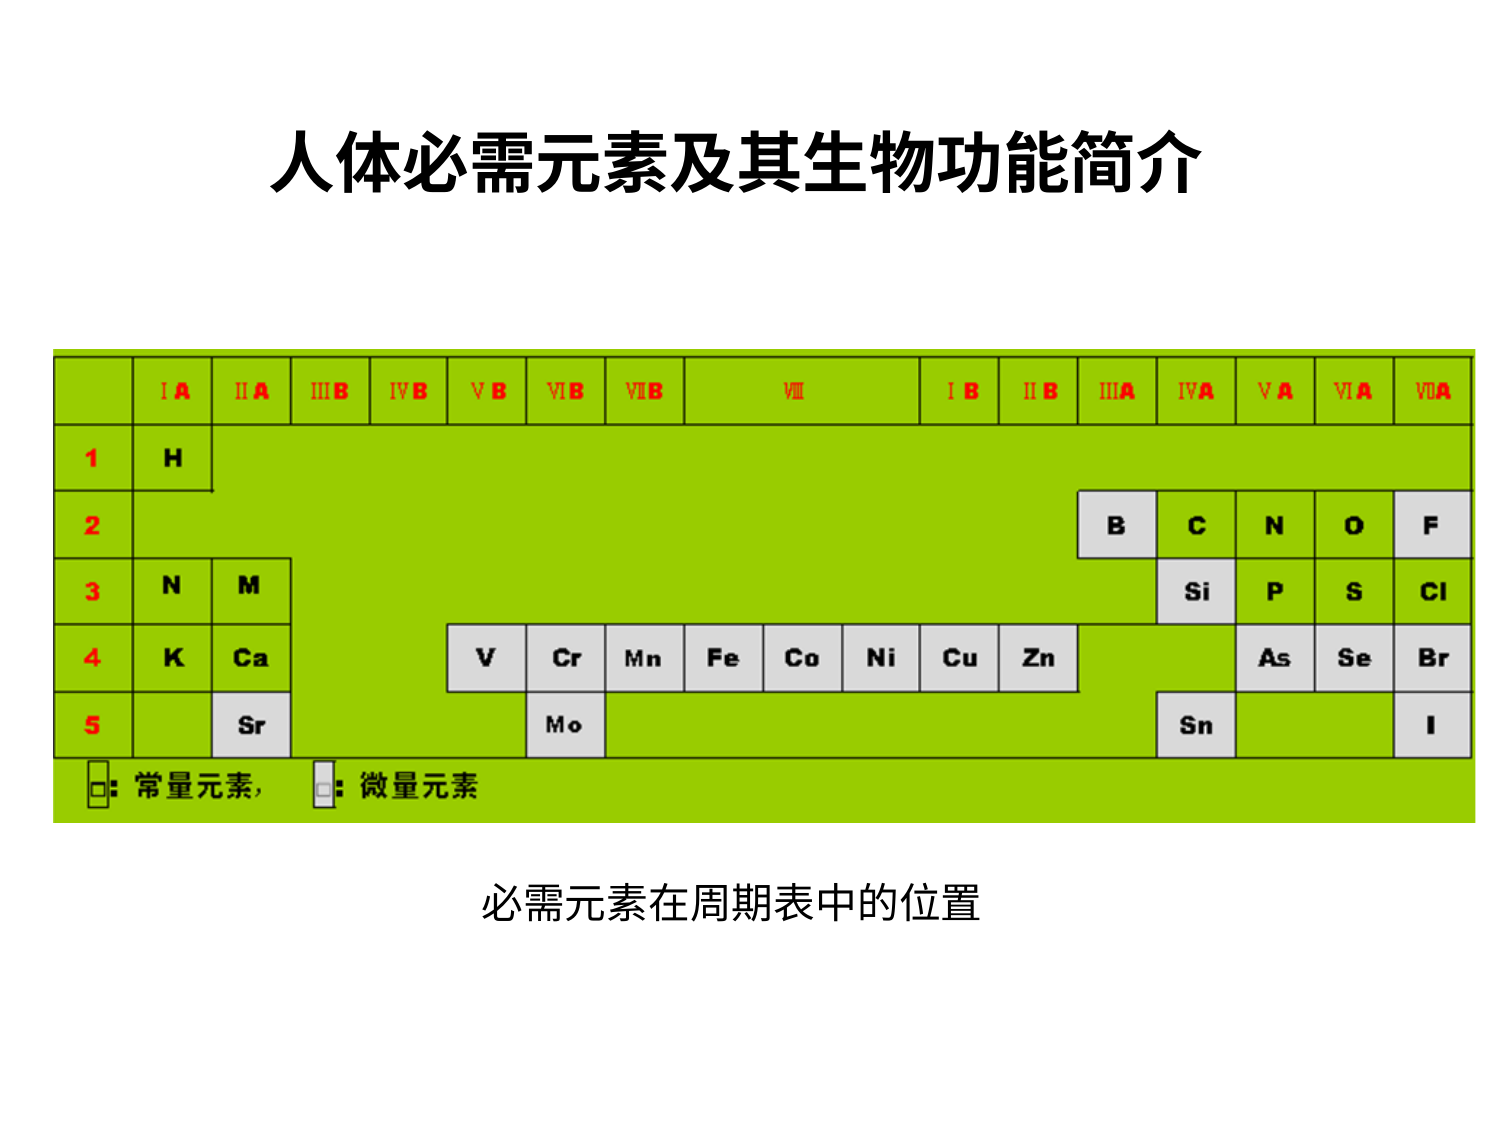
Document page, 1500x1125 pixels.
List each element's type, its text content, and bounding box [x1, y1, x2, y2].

text_box 人体必需元素及其生物功能简介 [253, 113, 1397, 209]
picture [53, 349, 1477, 823]
text_box 必需元素在周期表中的位置 [466, 869, 1102, 935]
